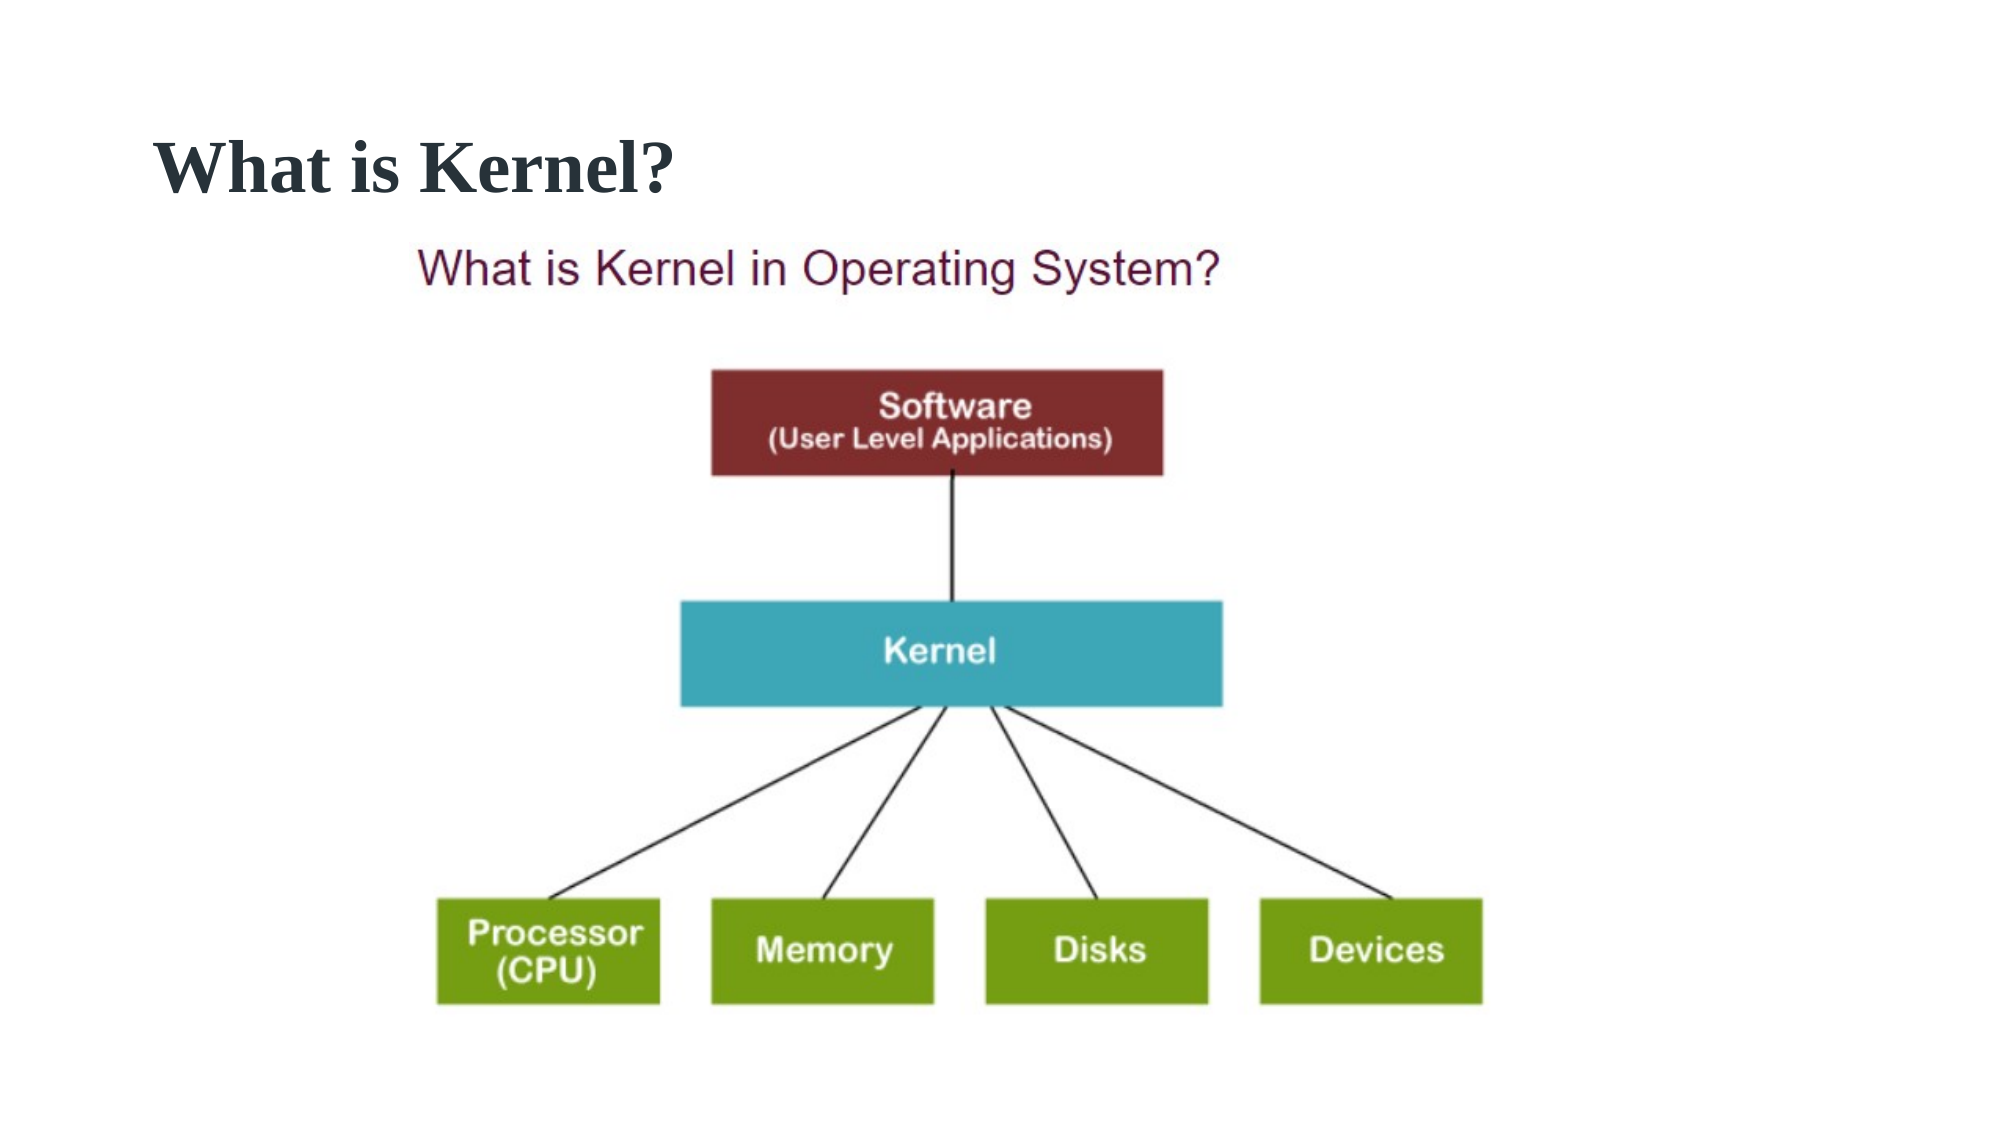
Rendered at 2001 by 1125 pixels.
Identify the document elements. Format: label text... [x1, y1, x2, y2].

title What is Kernel? [137, 59, 1863, 278]
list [409, 242, 1541, 1026]
